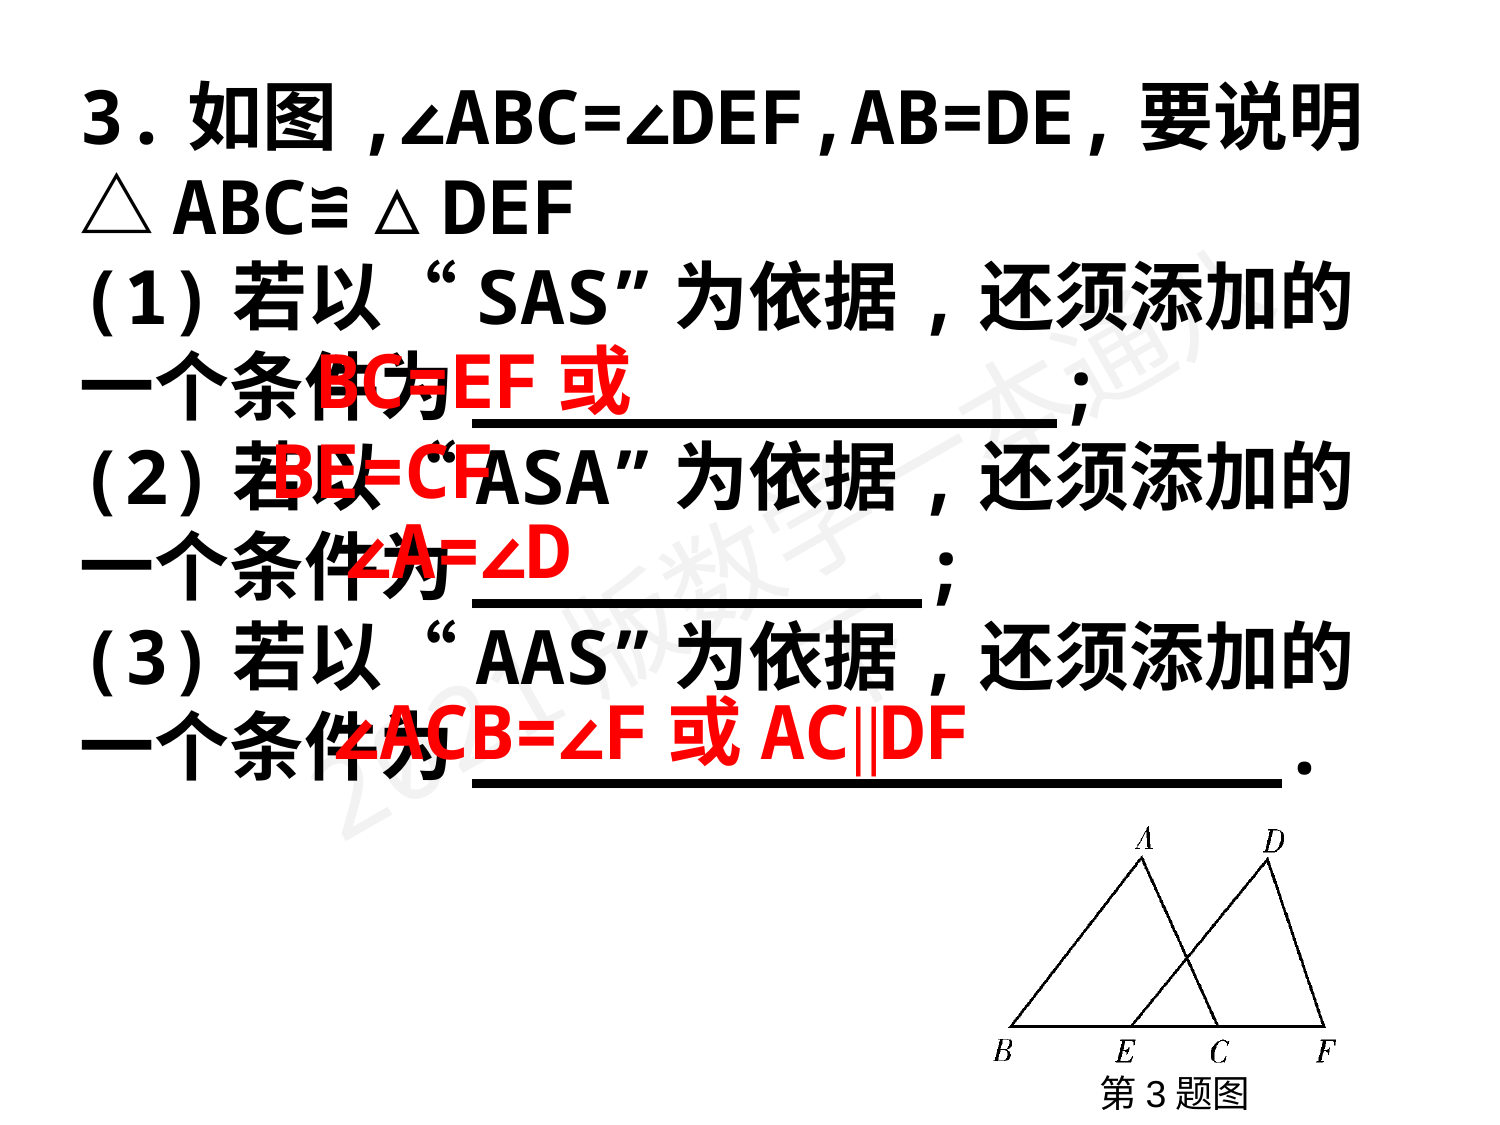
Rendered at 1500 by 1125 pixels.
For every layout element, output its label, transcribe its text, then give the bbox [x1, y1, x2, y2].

picture [992, 826, 1336, 1063]
text_box ∠A=∠D [331, 496, 782, 601]
text_box 3.如图,∠ABC=∠DEF,AB=DE,要说明△ABC≌△DEF (1)若以“SAS”为依据,还须添加的一个条件为_____________; (2)若以“ASA”为依据,还须添加的一个条件为__________; (3)若以“AAS”为依据,还须添加的一个条件为__________________. [64, 62, 1436, 797]
text_box 第3题图 [1084, 1063, 1294, 1123]
text_box ∠ACB=∠F或AC∥DF [319, 677, 1021, 782]
text_box BC=EF或BE=CF [255, 326, 858, 522]
